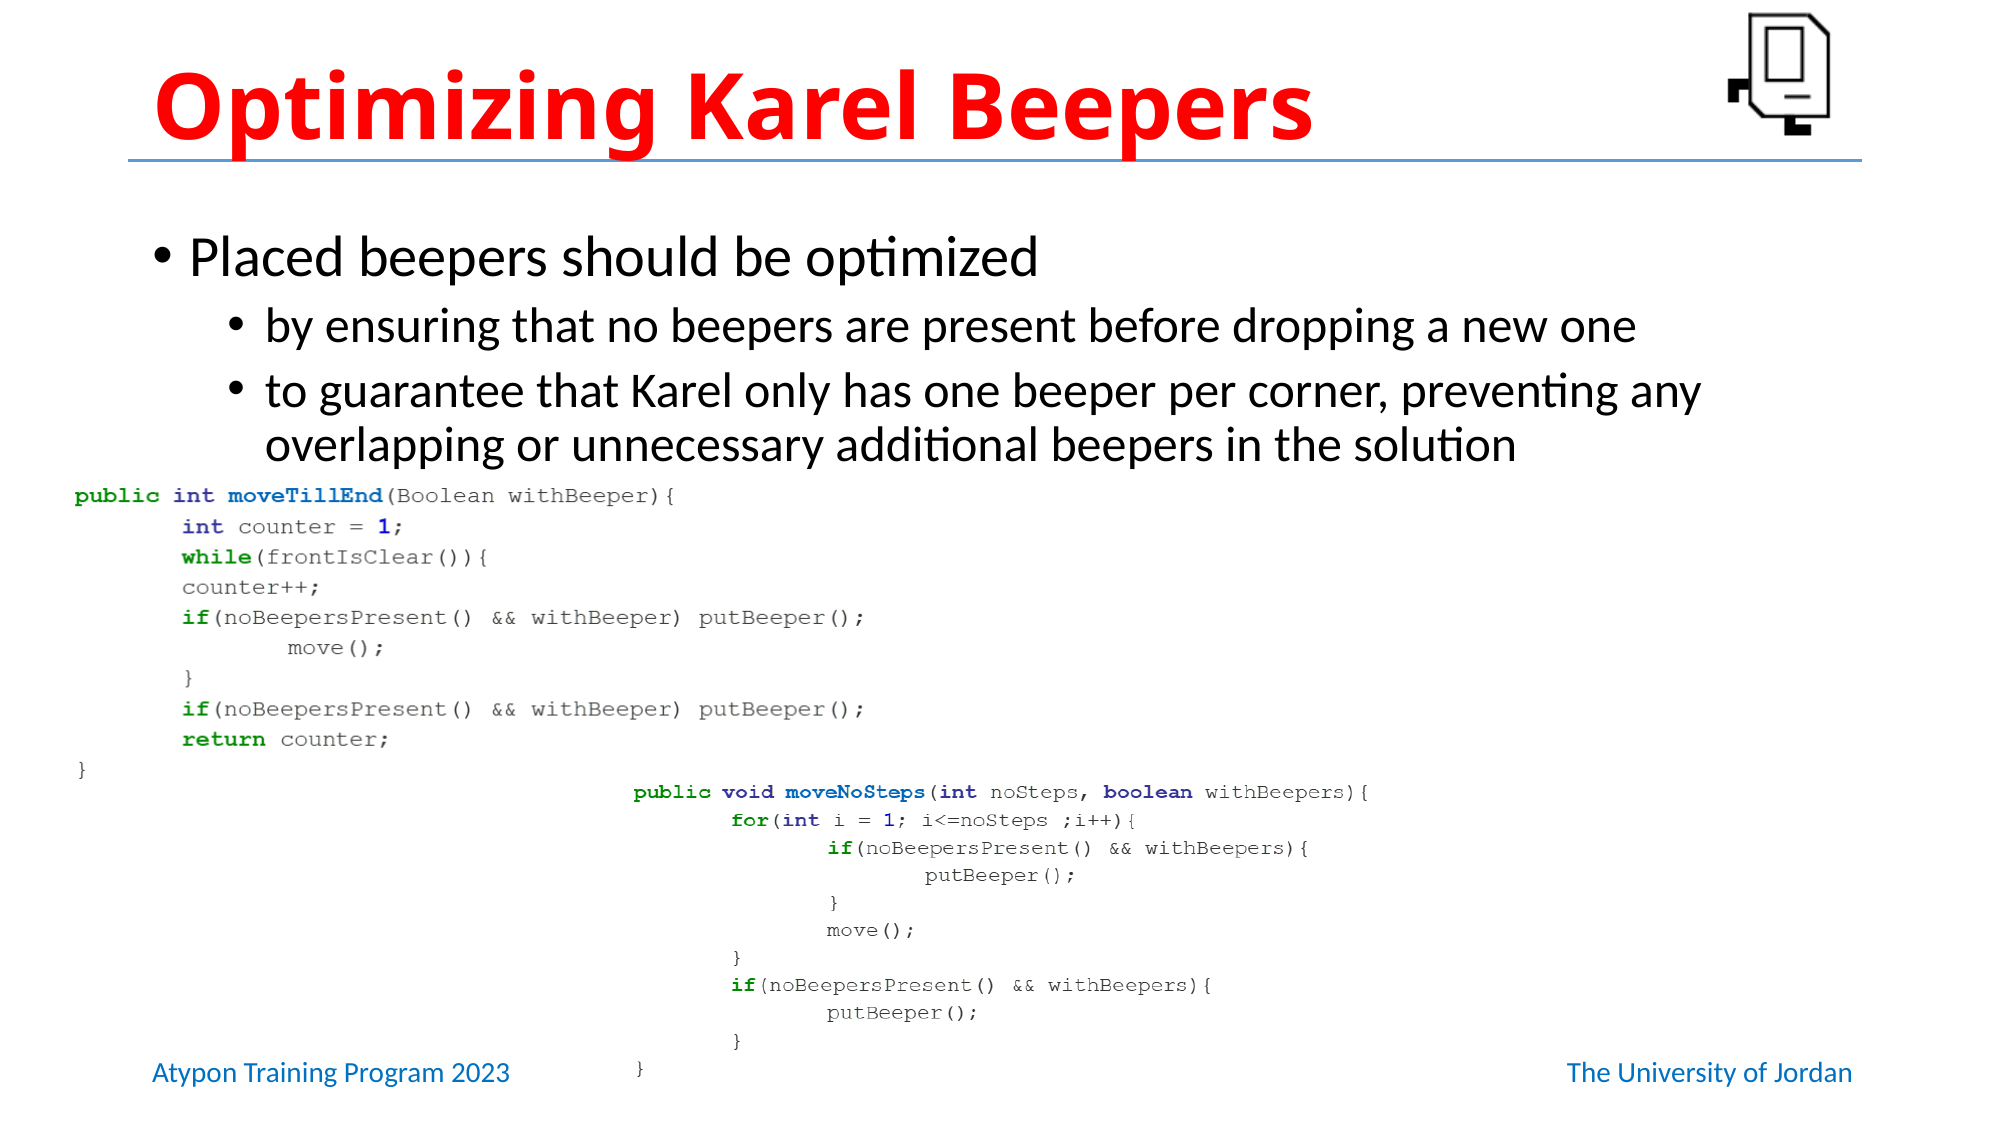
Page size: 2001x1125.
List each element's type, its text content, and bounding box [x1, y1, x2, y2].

picture [66, 482, 1373, 1083]
title Optimizing Karel Beepers [137, 1, 1863, 218]
list Placed beepers should be optimized by ensuring that no beepers are present before dropping a new one to guarantee that Karel only has one beeper per corner, preventing any overlapping or unnecessary additional beepers in the solution [137, 218, 1863, 1014]
